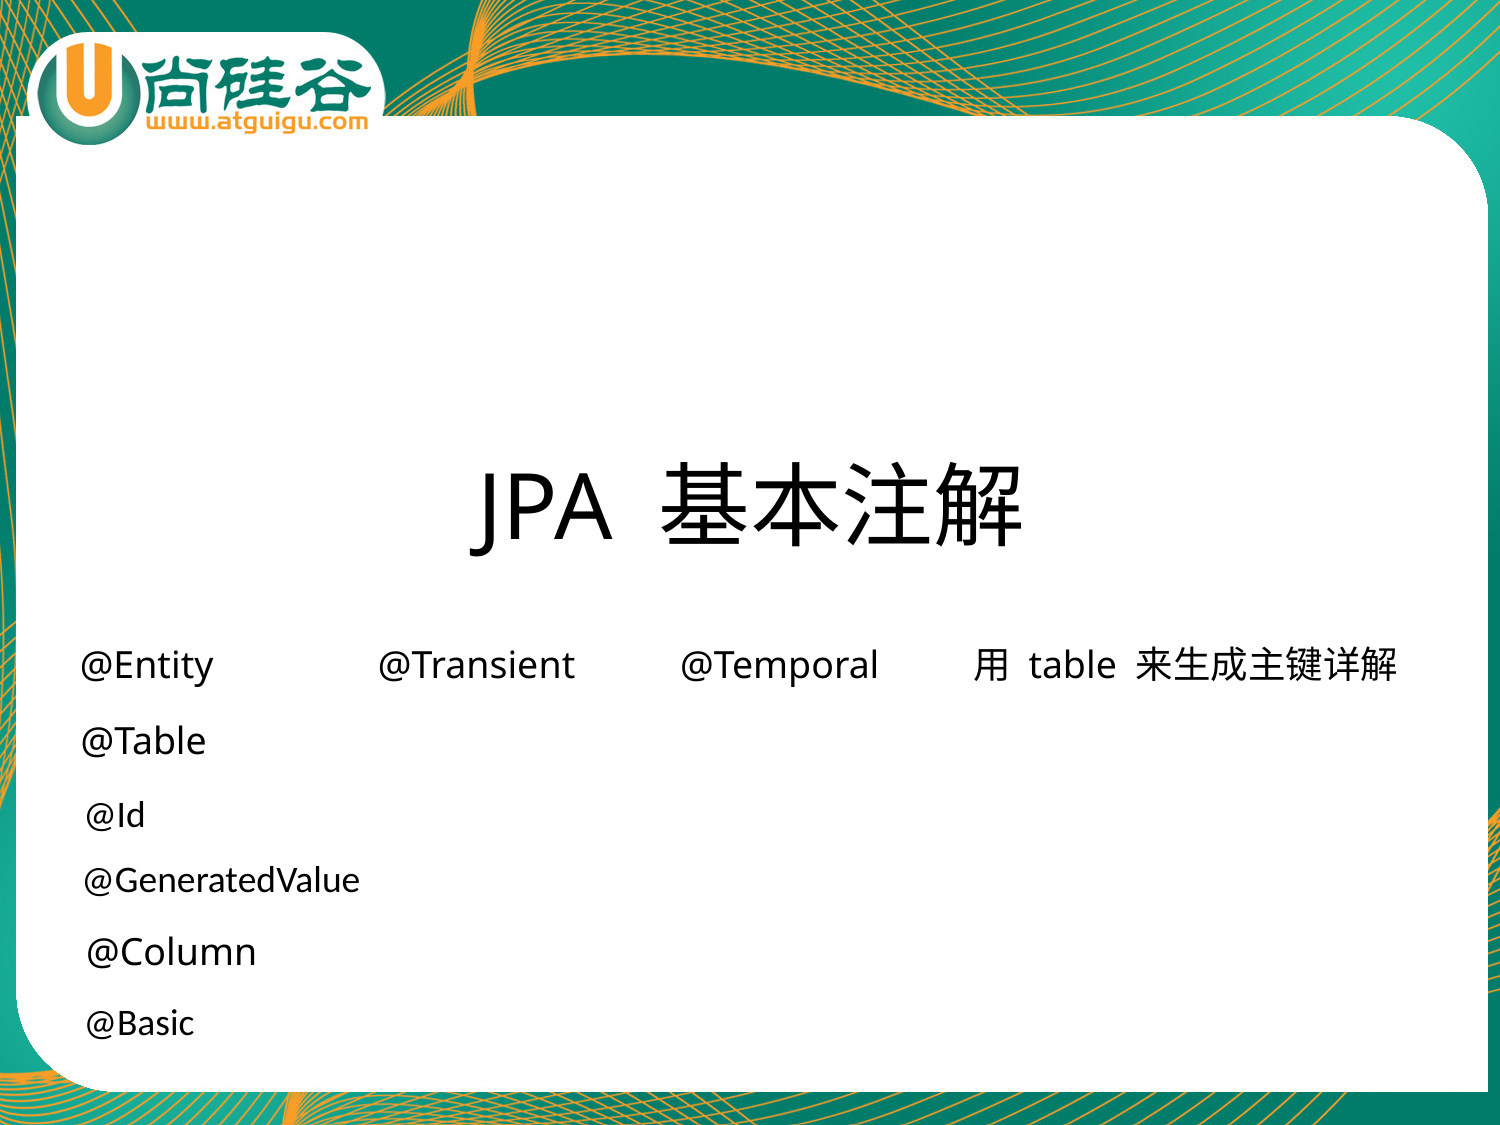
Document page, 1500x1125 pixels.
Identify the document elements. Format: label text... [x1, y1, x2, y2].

text_box @Column [71, 920, 283, 981]
text_box @Transient [363, 633, 591, 694]
text_box @Basic [68, 990, 210, 1051]
title JPA 基本注解 [76, 408, 1427, 597]
text_box @GeneratedValue [0, 783, 897, 972]
text_box @Table [65, 709, 222, 770]
text_box 用 table 来生成主键详解 [958, 633, 1414, 694]
text_box @Temporal [665, 633, 895, 694]
text_box @Entity [64, 633, 229, 694]
picture [0, 0, 1500, 1125]
